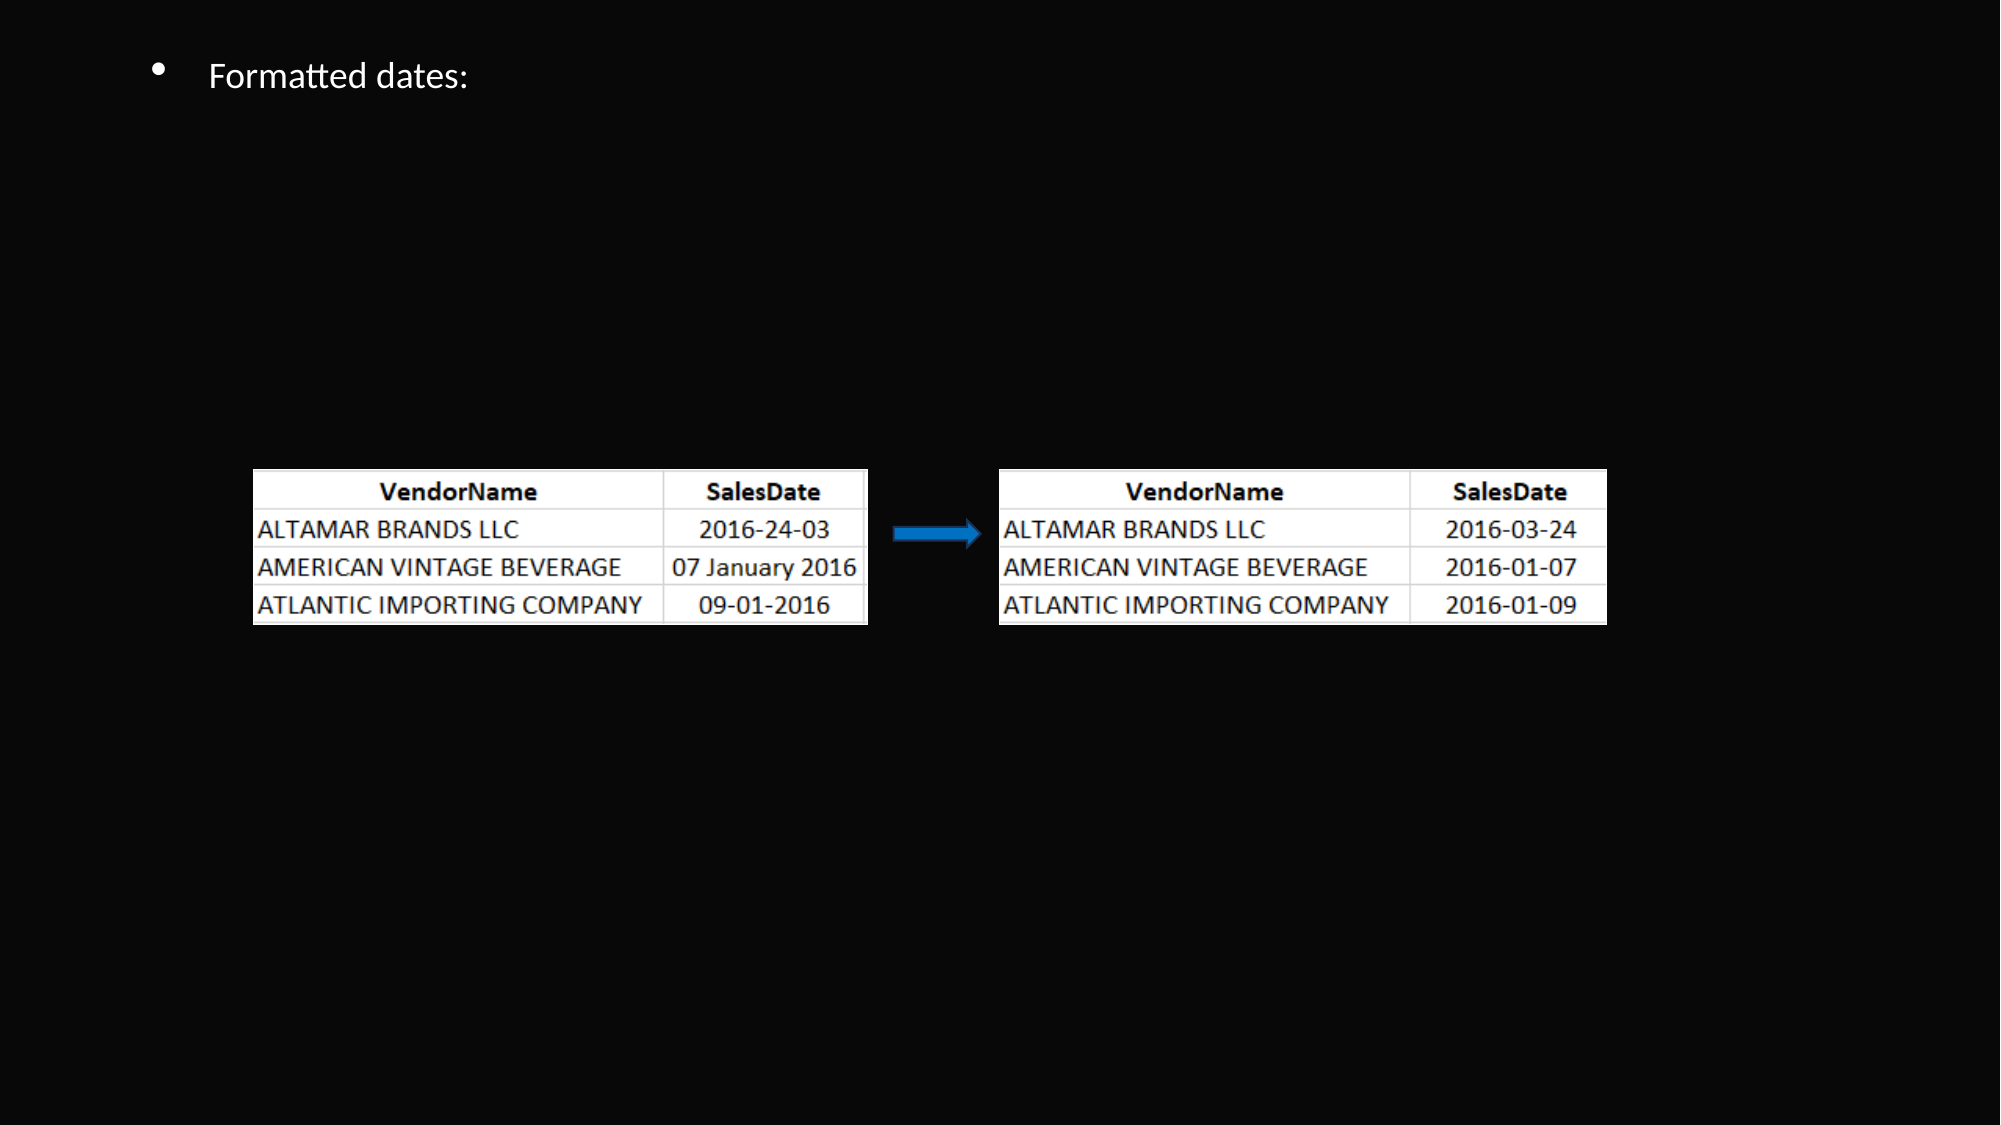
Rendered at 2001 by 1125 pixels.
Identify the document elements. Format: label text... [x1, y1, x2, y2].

picture [999, 469, 1607, 625]
picture [253, 469, 868, 625]
title Formatted dates: [137, 32, 1863, 112]
text_box [892, 517, 983, 550]
